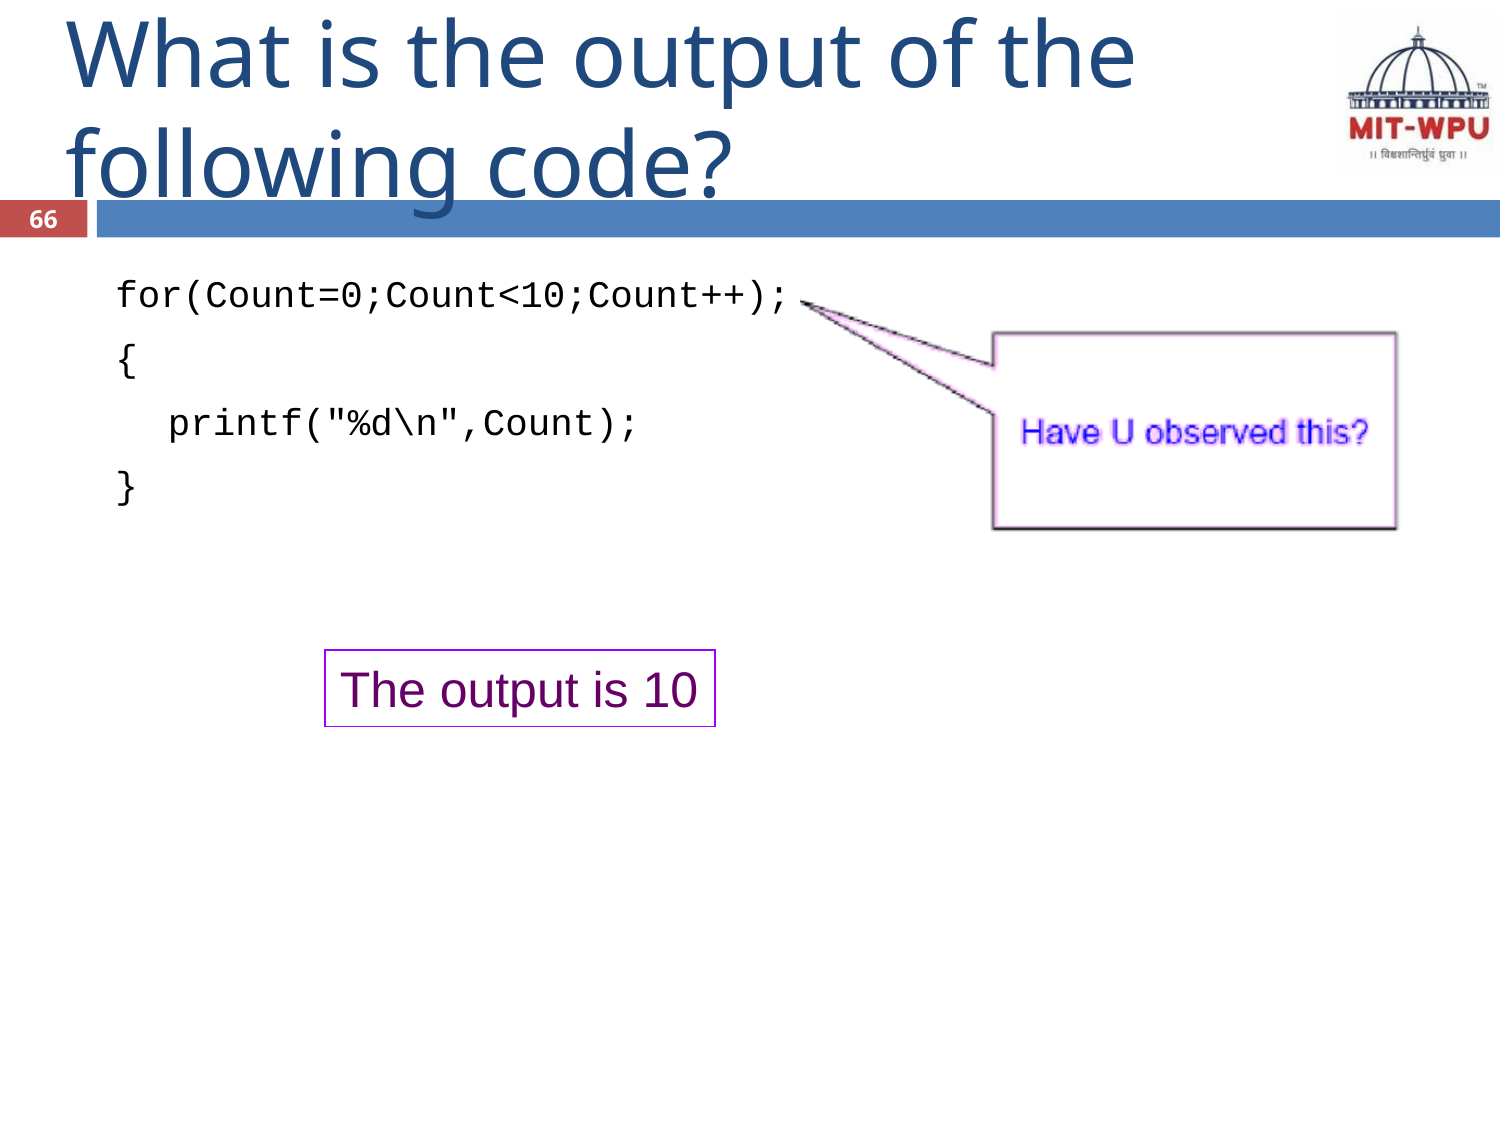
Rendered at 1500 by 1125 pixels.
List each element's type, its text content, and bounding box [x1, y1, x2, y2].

text_box The output is 10 [324, 649, 716, 727]
list for(Count=0;Count<10;Count++); { printf("%d\n",Count); } [100, 262, 1438, 1000]
picture [799, 287, 1404, 538]
title What is the output of the following code? [50, 24, 1388, 188]
slide_number 66 [0, 200, 88, 241]
picture [1337, 12, 1500, 175]
